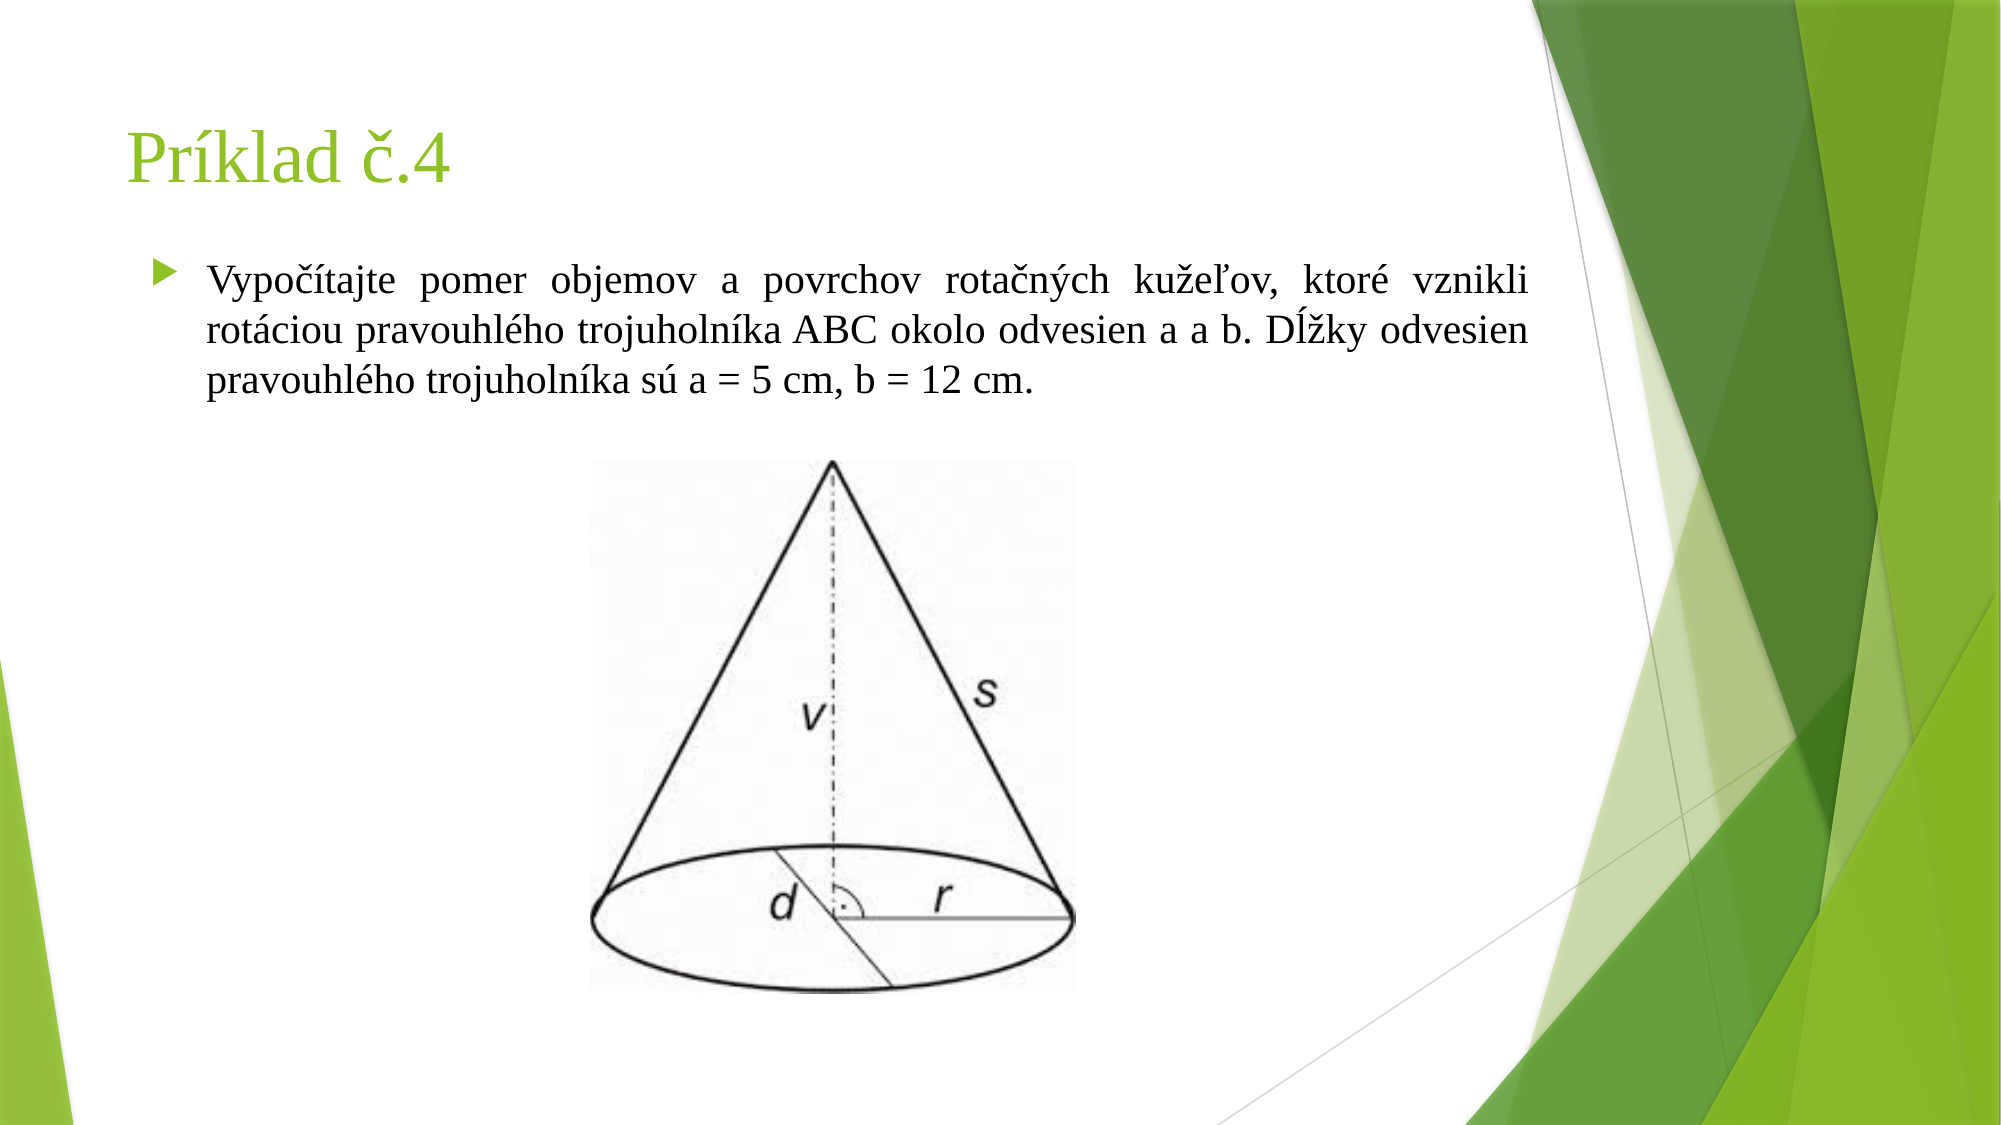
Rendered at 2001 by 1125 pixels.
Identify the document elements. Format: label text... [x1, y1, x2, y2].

title Príklad č.4 [111, 99, 1522, 317]
list Vypočítajte pomer objemov a povrchov rotačných kužeľov, ktoré vznikli rotáciou pravouhlého trojuholníka ABC okolo odvesien a a b. Dĺžky odvesien pravouhlého trojuholníka sú a = 5 cm, b = 12 cm. [135, 244, 1546, 881]
picture [589, 460, 1076, 994]
